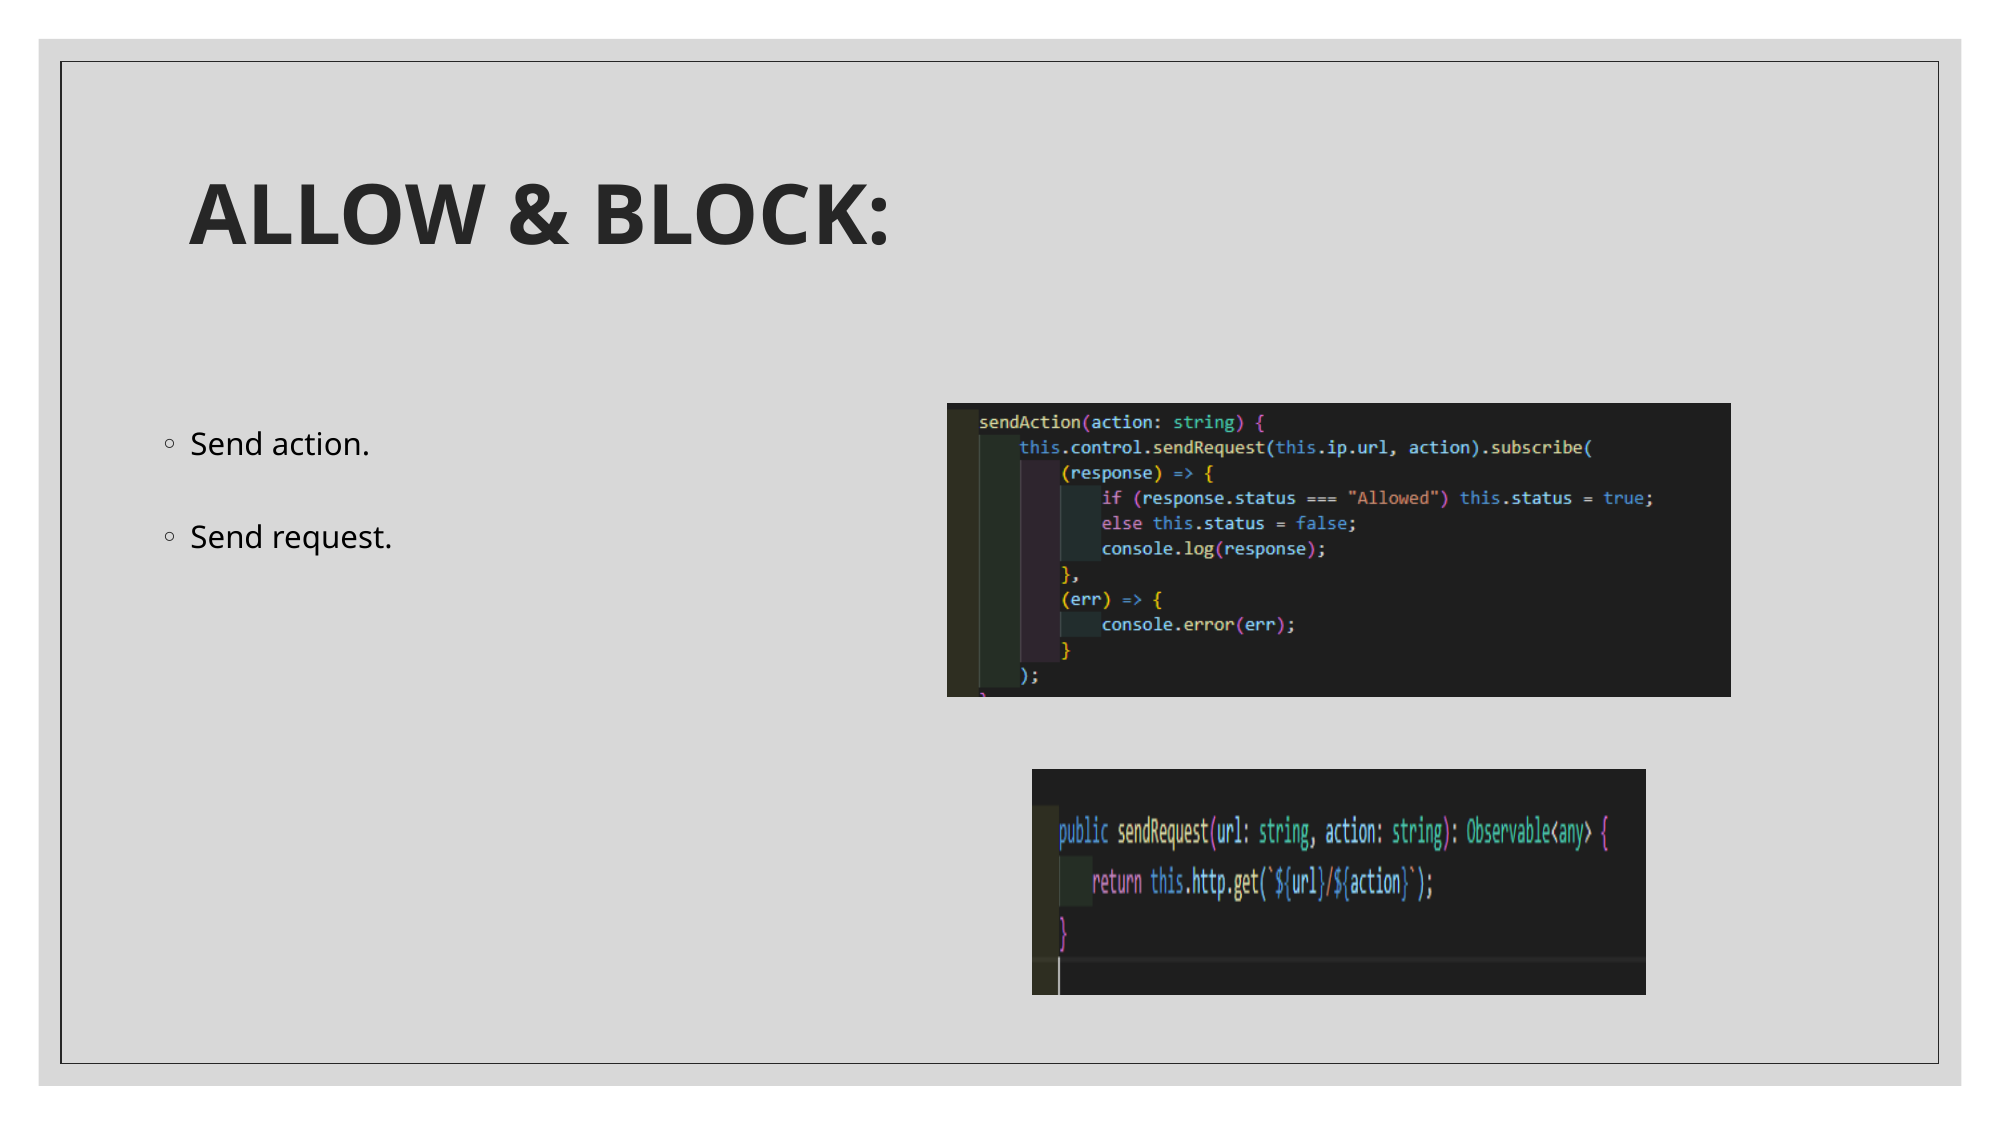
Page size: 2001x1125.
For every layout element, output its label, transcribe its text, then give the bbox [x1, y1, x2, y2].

text_box Send action. Send request. [145, 379, 1114, 841]
picture [947, 403, 1731, 697]
picture [1032, 769, 1646, 995]
title ALLOW & BLOCK: [174, 105, 1825, 331]
